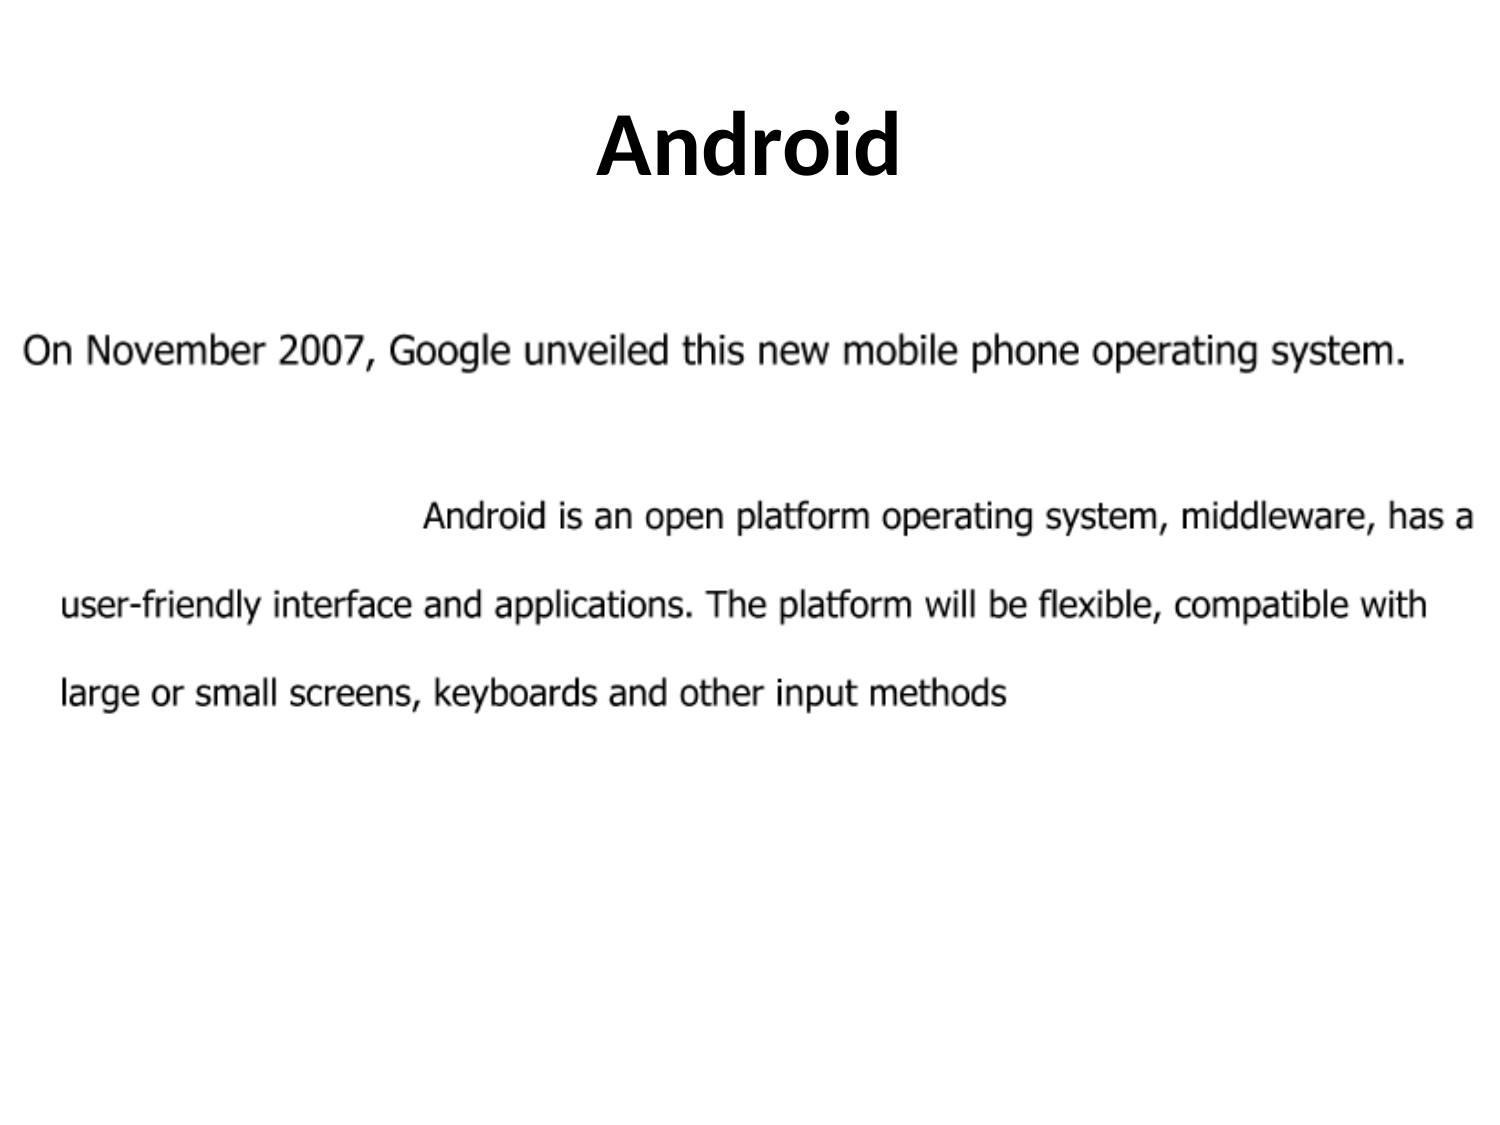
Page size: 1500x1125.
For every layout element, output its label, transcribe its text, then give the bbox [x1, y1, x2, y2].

title Android [75, 45, 1425, 233]
picture [37, 474, 1500, 763]
picture [0, 299, 1418, 416]
